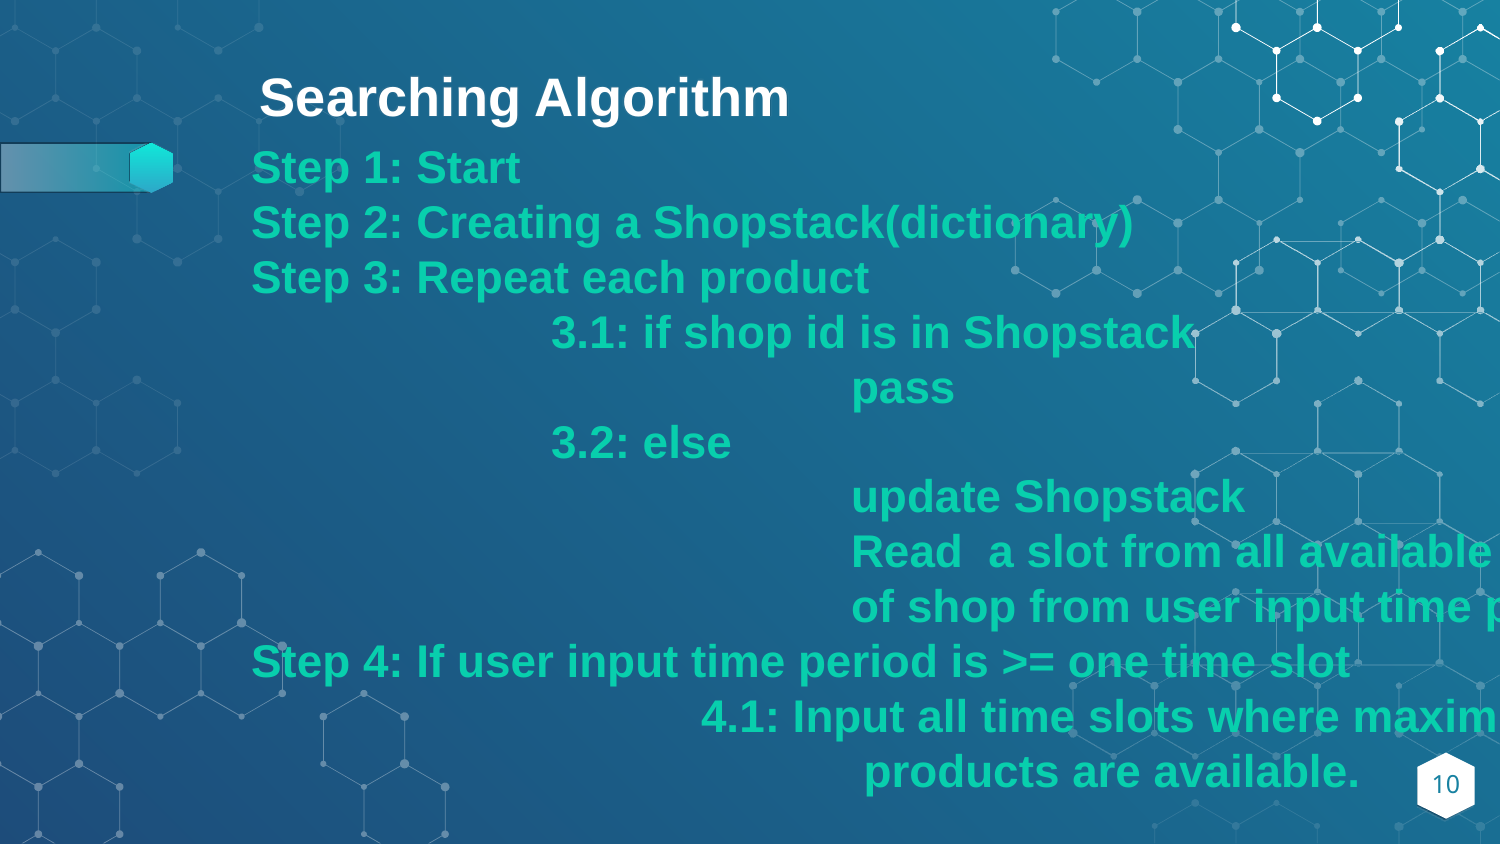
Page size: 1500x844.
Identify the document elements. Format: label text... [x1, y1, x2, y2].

text_box Step 1: Start Step 2: Creating a Shopstack(dictionary) Step 3: Repeat each product 3.1: if shop id is in Shopstack pass 3.2: else update Shopstack Read a slot from all available slots of shop from user input time period. Step 4: If user input time period is >= one time slot 4.1: Input all time slots where maximum products are available. [236, 129, 1500, 811]
text_box <number> [1417, 811, 1475, 819]
text_box Searching Algorithm [259, 47, 1417, 142]
